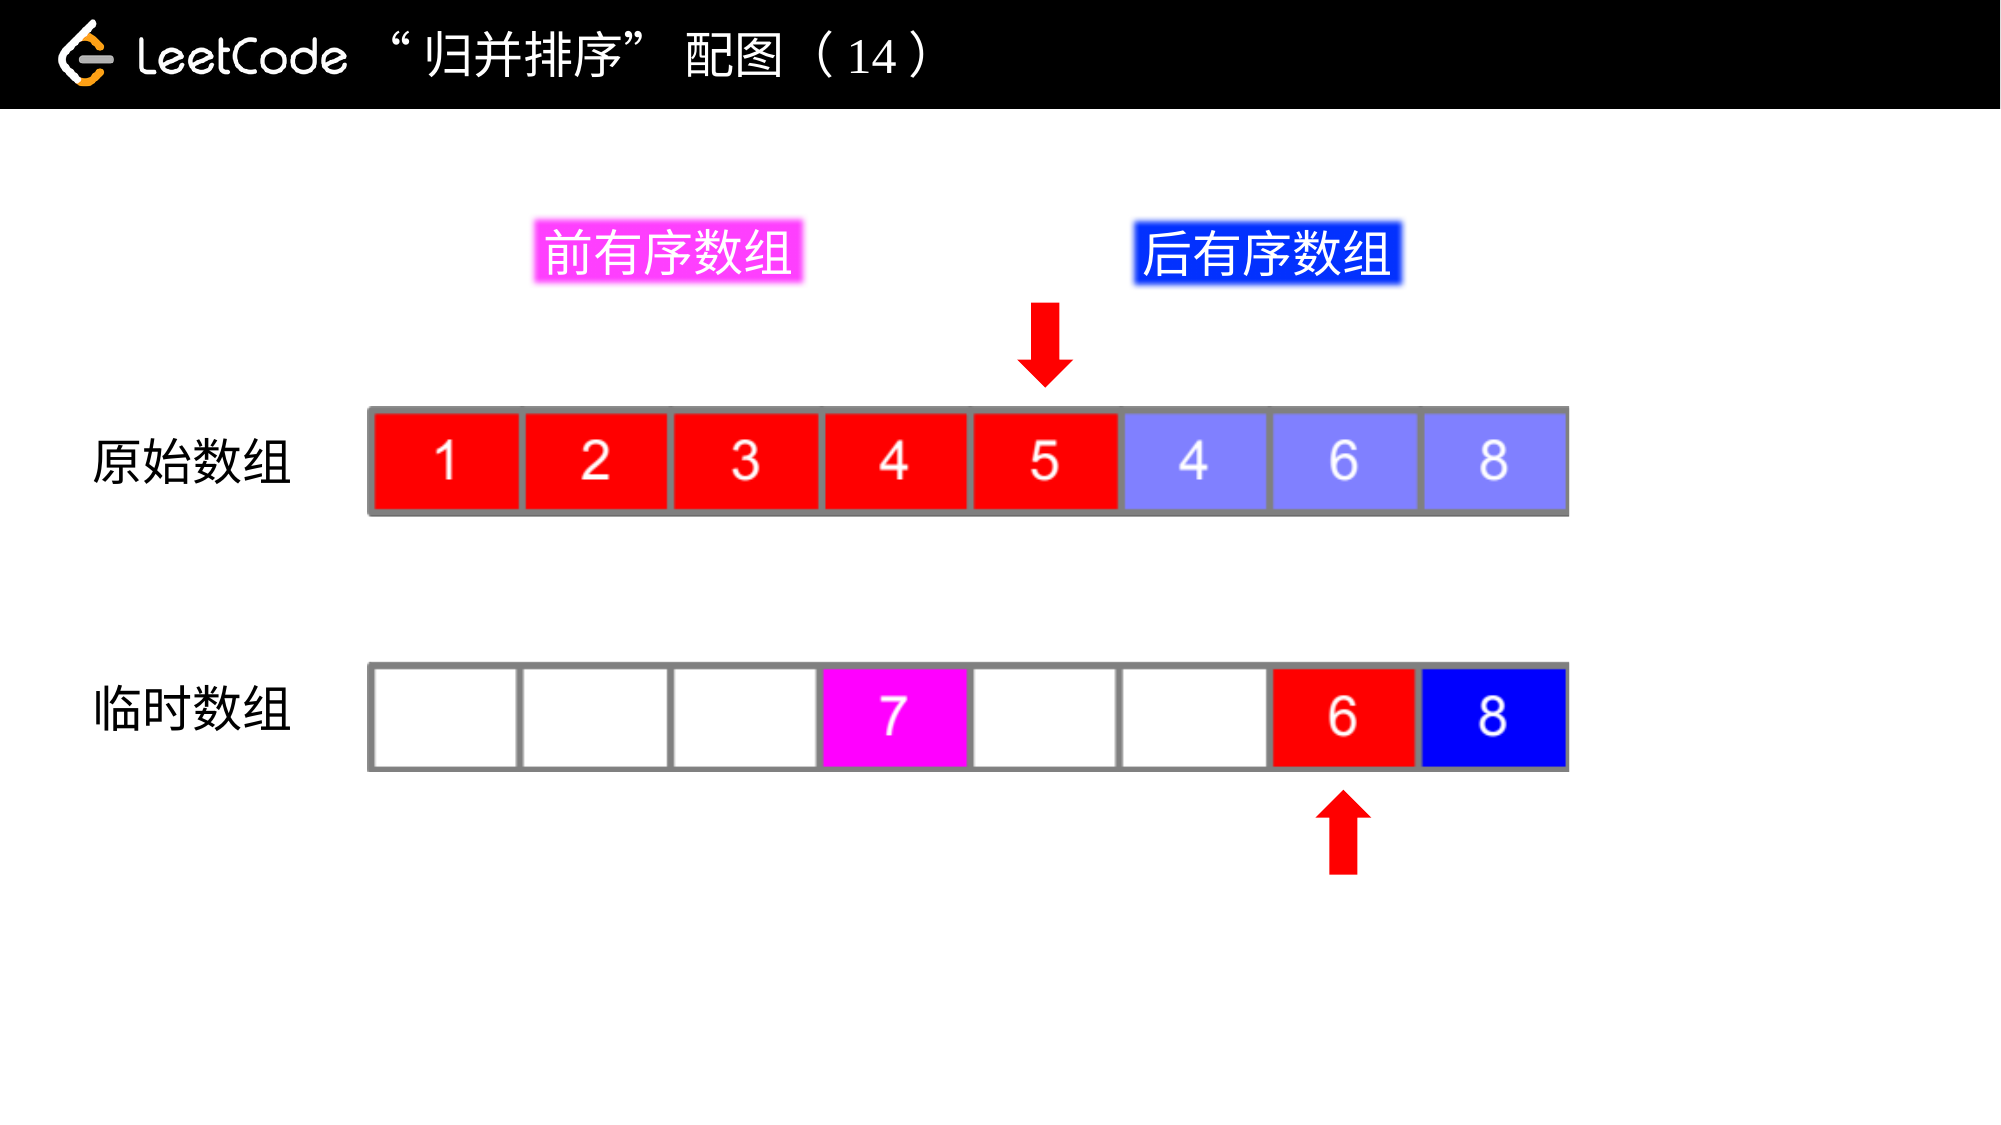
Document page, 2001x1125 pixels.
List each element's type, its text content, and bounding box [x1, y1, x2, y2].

picture [57, 14, 347, 100]
text_box 前有序数组 [539, 224, 798, 278]
text_box 临时数组 [78, 669, 324, 745]
text_box [1014, 301, 1076, 390]
text_box 后有序数组 [1139, 226, 1398, 280]
text_box [1312, 788, 1374, 876]
text_box 原始数组 [78, 423, 324, 499]
picture [366, 405, 1570, 772]
text_box “归并排序” 配图（14） [346, 16, 974, 92]
